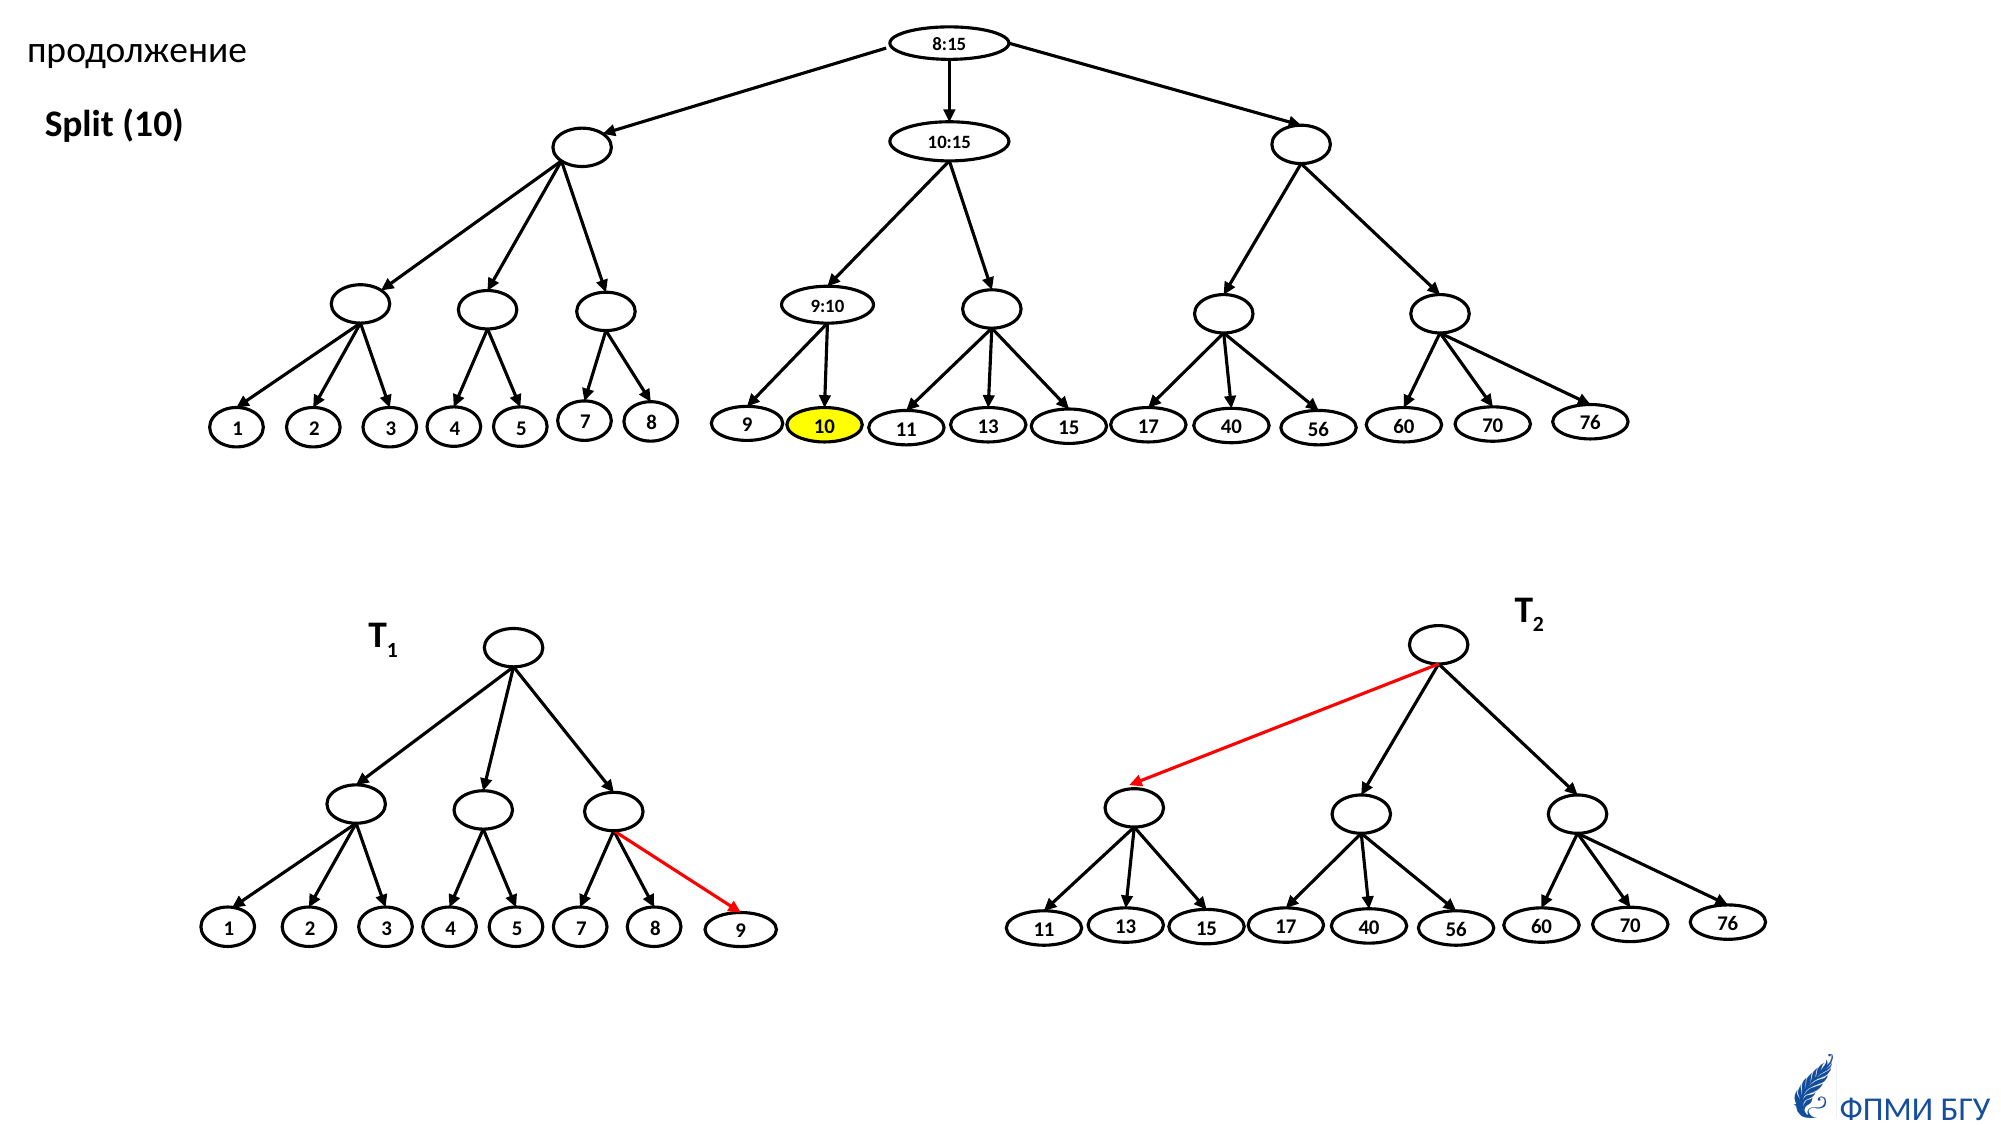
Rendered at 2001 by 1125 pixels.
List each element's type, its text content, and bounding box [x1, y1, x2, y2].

text_box 2 [281, 908, 337, 948]
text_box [1125, 827, 1134, 908]
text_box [1223, 332, 1319, 411]
text_box 76 [1689, 903, 1767, 941]
text_box 70 [1453, 405, 1532, 443]
text_box [551, 127, 613, 160]
text_box [325, 783, 387, 823]
text_box 15 [1167, 908, 1246, 945]
text_box ФПМИ БГУ [1830, 1087, 2000, 1125]
text_box 56 [1417, 909, 1495, 947]
text_box 3 [361, 406, 418, 448]
text_box 2 [285, 408, 342, 448]
text_box 17 [1247, 906, 1325, 944]
text_box 40 [1330, 908, 1408, 945]
text_box 9 [710, 405, 784, 442]
text_box 60 [1365, 406, 1443, 444]
text_box 1 [208, 406, 265, 448]
text_box 11 [867, 409, 946, 446]
text_box [1409, 293, 1471, 332]
text_box 9:10 [780, 285, 875, 325]
text_box 1 [199, 905, 256, 948]
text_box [1403, 332, 1440, 408]
text_box [1408, 624, 1469, 663]
text_box [1270, 124, 1332, 163]
text_box 8 [622, 400, 679, 443]
text_box 10:15 [888, 120, 1011, 160]
text_box 40 [1192, 408, 1271, 444]
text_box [949, 160, 992, 290]
text_box 11 [1005, 909, 1083, 947]
text_box 3 [357, 906, 414, 948]
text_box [1301, 163, 1440, 295]
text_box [1223, 163, 1301, 295]
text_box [487, 328, 521, 407]
text_box [1330, 793, 1392, 833]
text_box 5 [488, 906, 544, 948]
text_box продолжение [12, 17, 262, 78]
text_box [827, 160, 949, 287]
text_box 7 [556, 399, 613, 442]
text_box 70 [1591, 906, 1670, 943]
text_box 13 [1087, 910, 1165, 944]
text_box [1361, 833, 1457, 911]
text_box 5 [492, 405, 549, 448]
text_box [1148, 332, 1223, 408]
text_box 15 [1030, 407, 1108, 445]
text_box T1 [353, 603, 413, 669]
text_box 60 [1502, 906, 1581, 944]
picture [1793, 1053, 1837, 1118]
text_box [1008, 43, 1302, 126]
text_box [584, 330, 605, 401]
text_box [381, 160, 487, 291]
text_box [1577, 833, 1728, 905]
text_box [361, 323, 390, 408]
text_box Split (10) [30, 91, 199, 152]
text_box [613, 830, 741, 913]
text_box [747, 323, 824, 407]
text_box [449, 829, 483, 908]
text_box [1134, 827, 1207, 910]
text_box [483, 627, 544, 666]
text_box 10 [785, 406, 864, 444]
text_box [452, 789, 514, 829]
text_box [1361, 786, 1438, 795]
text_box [605, 330, 651, 402]
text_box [1438, 663, 1578, 795]
text_box 17 [1109, 406, 1188, 444]
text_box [483, 829, 516, 908]
text_box 56 [1279, 409, 1358, 446]
text_box 8 [626, 913, 683, 948]
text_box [1129, 663, 1439, 786]
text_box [357, 823, 386, 908]
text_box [487, 160, 561, 291]
text_box 4 [425, 405, 482, 448]
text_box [513, 666, 614, 793]
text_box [906, 328, 992, 411]
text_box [580, 830, 613, 908]
text_box 13 [949, 409, 1028, 444]
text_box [1439, 332, 1591, 405]
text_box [1541, 833, 1577, 908]
text_box 7 [552, 905, 609, 948]
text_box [561, 160, 606, 293]
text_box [602, 48, 887, 134]
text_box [824, 323, 828, 408]
text_box [457, 291, 518, 328]
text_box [356, 666, 483, 785]
text_box 9 [703, 911, 778, 948]
text_box [575, 291, 637, 330]
text_box [583, 791, 645, 830]
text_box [232, 823, 357, 908]
text_box [1547, 793, 1608, 833]
text_box 76 [1551, 403, 1630, 440]
text_box T2 [1499, 577, 1568, 644]
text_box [991, 328, 1069, 409]
text_box [1193, 293, 1255, 332]
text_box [483, 666, 513, 791]
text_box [236, 323, 361, 408]
text_box 8:15 [888, 25, 1010, 61]
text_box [1285, 833, 1361, 908]
text_box 4 [421, 906, 478, 948]
text_box [961, 288, 1023, 328]
text_box [330, 283, 391, 323]
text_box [1043, 827, 1135, 911]
text_box [1103, 787, 1165, 827]
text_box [453, 328, 487, 407]
